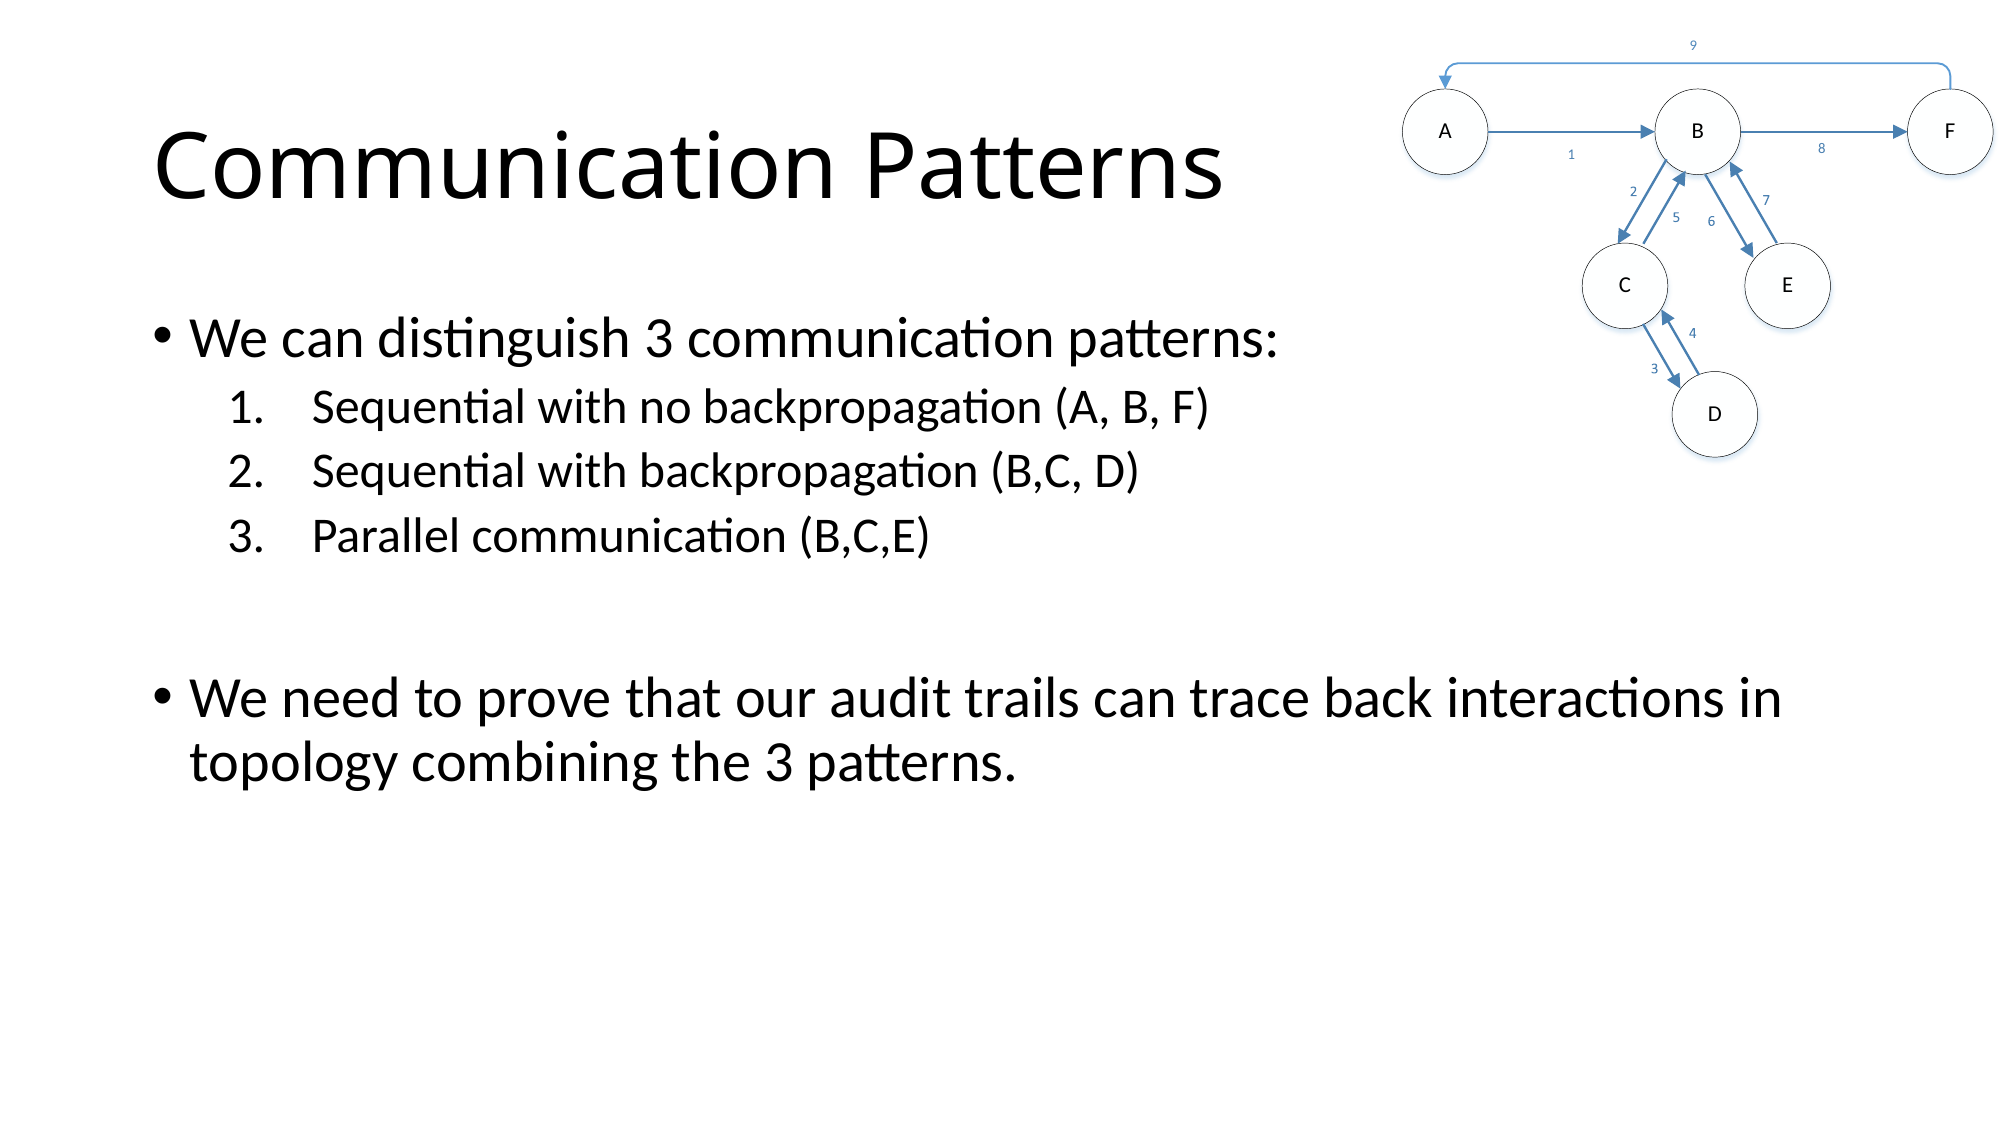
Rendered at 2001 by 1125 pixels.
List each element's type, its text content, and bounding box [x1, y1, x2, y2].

title Communication Patterns [137, 59, 1394, 278]
list We can distinguish 3 communication patterns: Sequential with no backpropagation (A, B, F) Sequential with backpropagation (B,C, D) Parallel communication (B,C,E) We need to prove that our audit trails can trace back interactions in topology combining the 3 patterns. [137, 299, 1863, 1014]
picture [1394, 30, 2000, 468]
